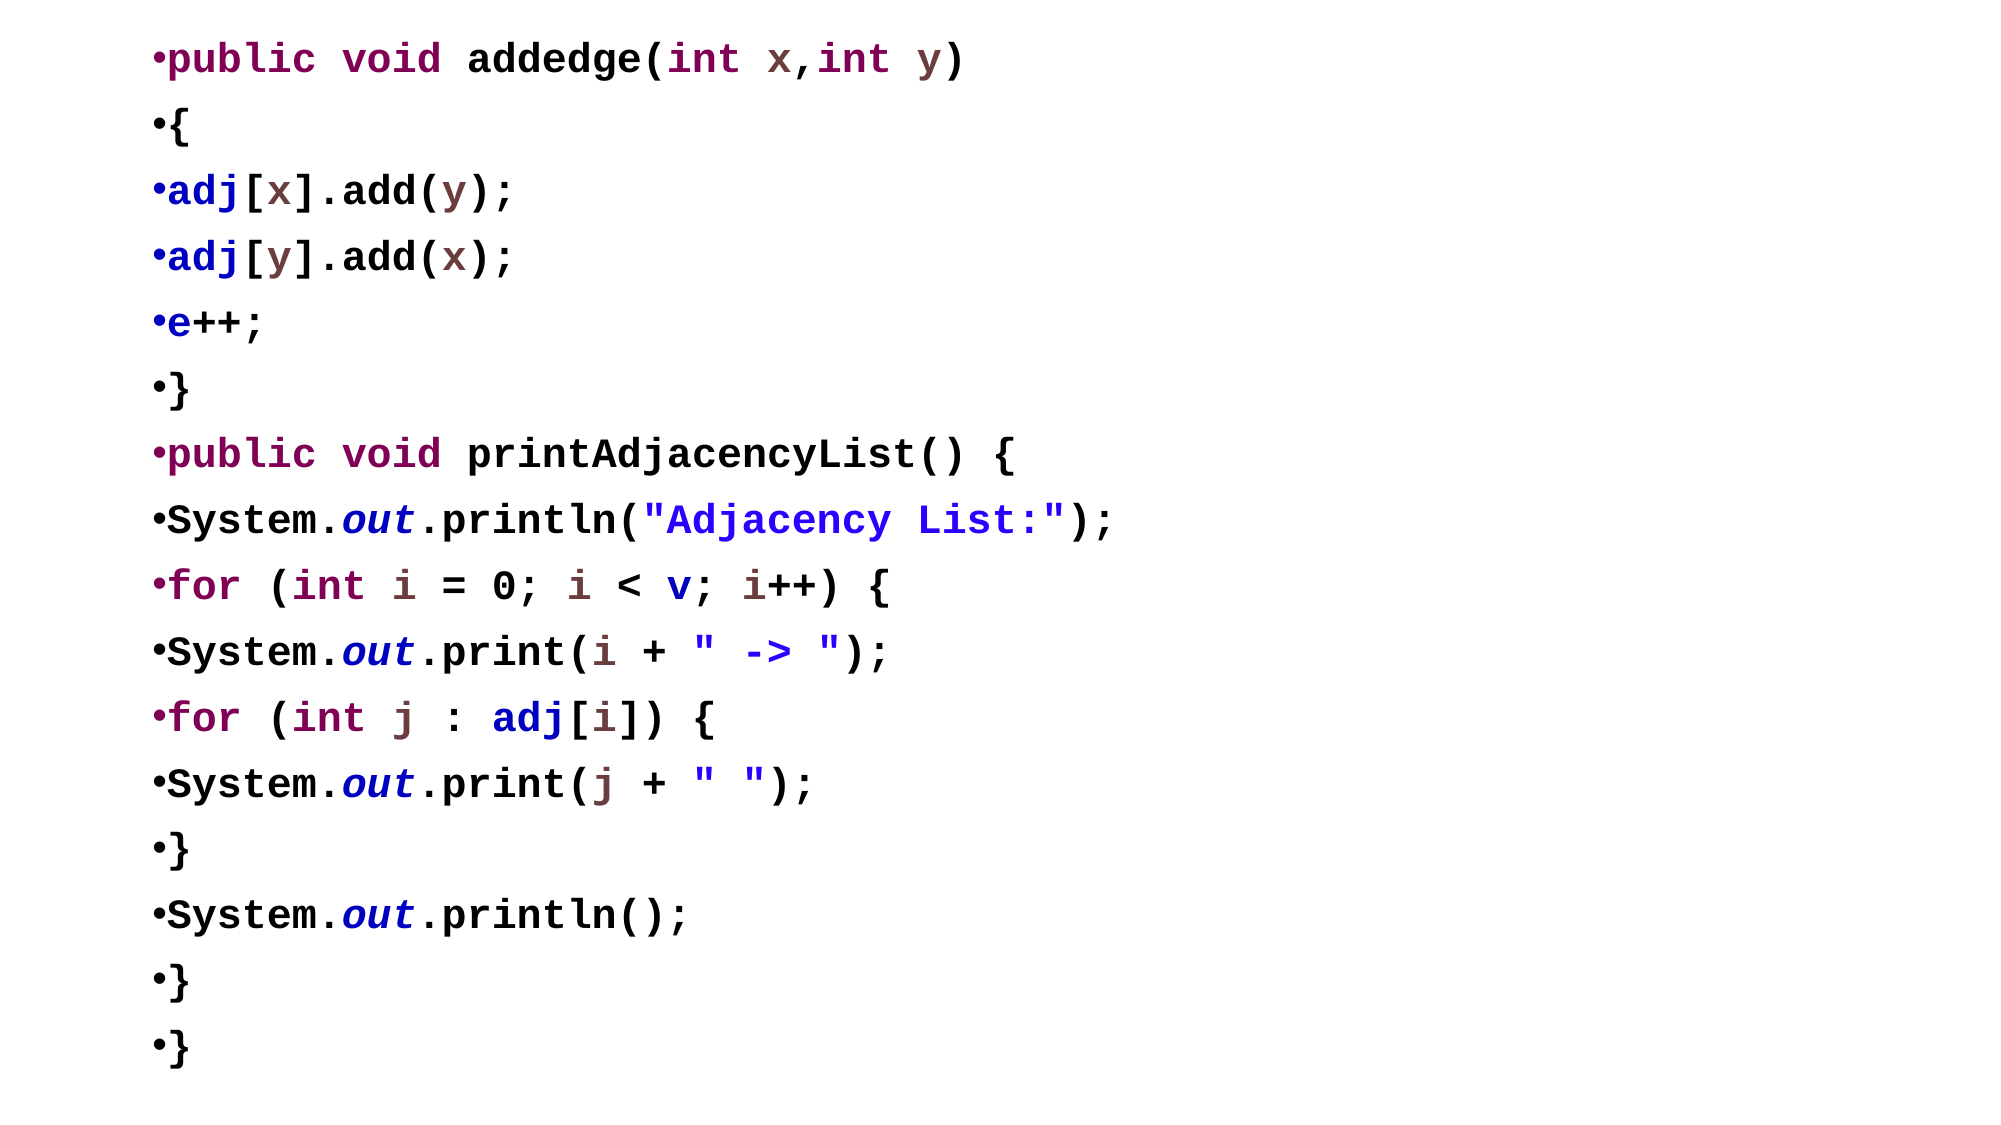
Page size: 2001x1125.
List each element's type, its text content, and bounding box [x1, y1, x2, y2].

list public void addedge(int x,int y) { adj[x].add(y); adj[y].add(x); e++; } public void printAdjacencyList() { System.out.println("Adjacency List:"); for (int i = 0; i < v; i++) { System.out.print(i + " -> "); for (int j : adj[i]) { System.out.print(j + " "); } System.out.println(); } } [137, 29, 1863, 988]
